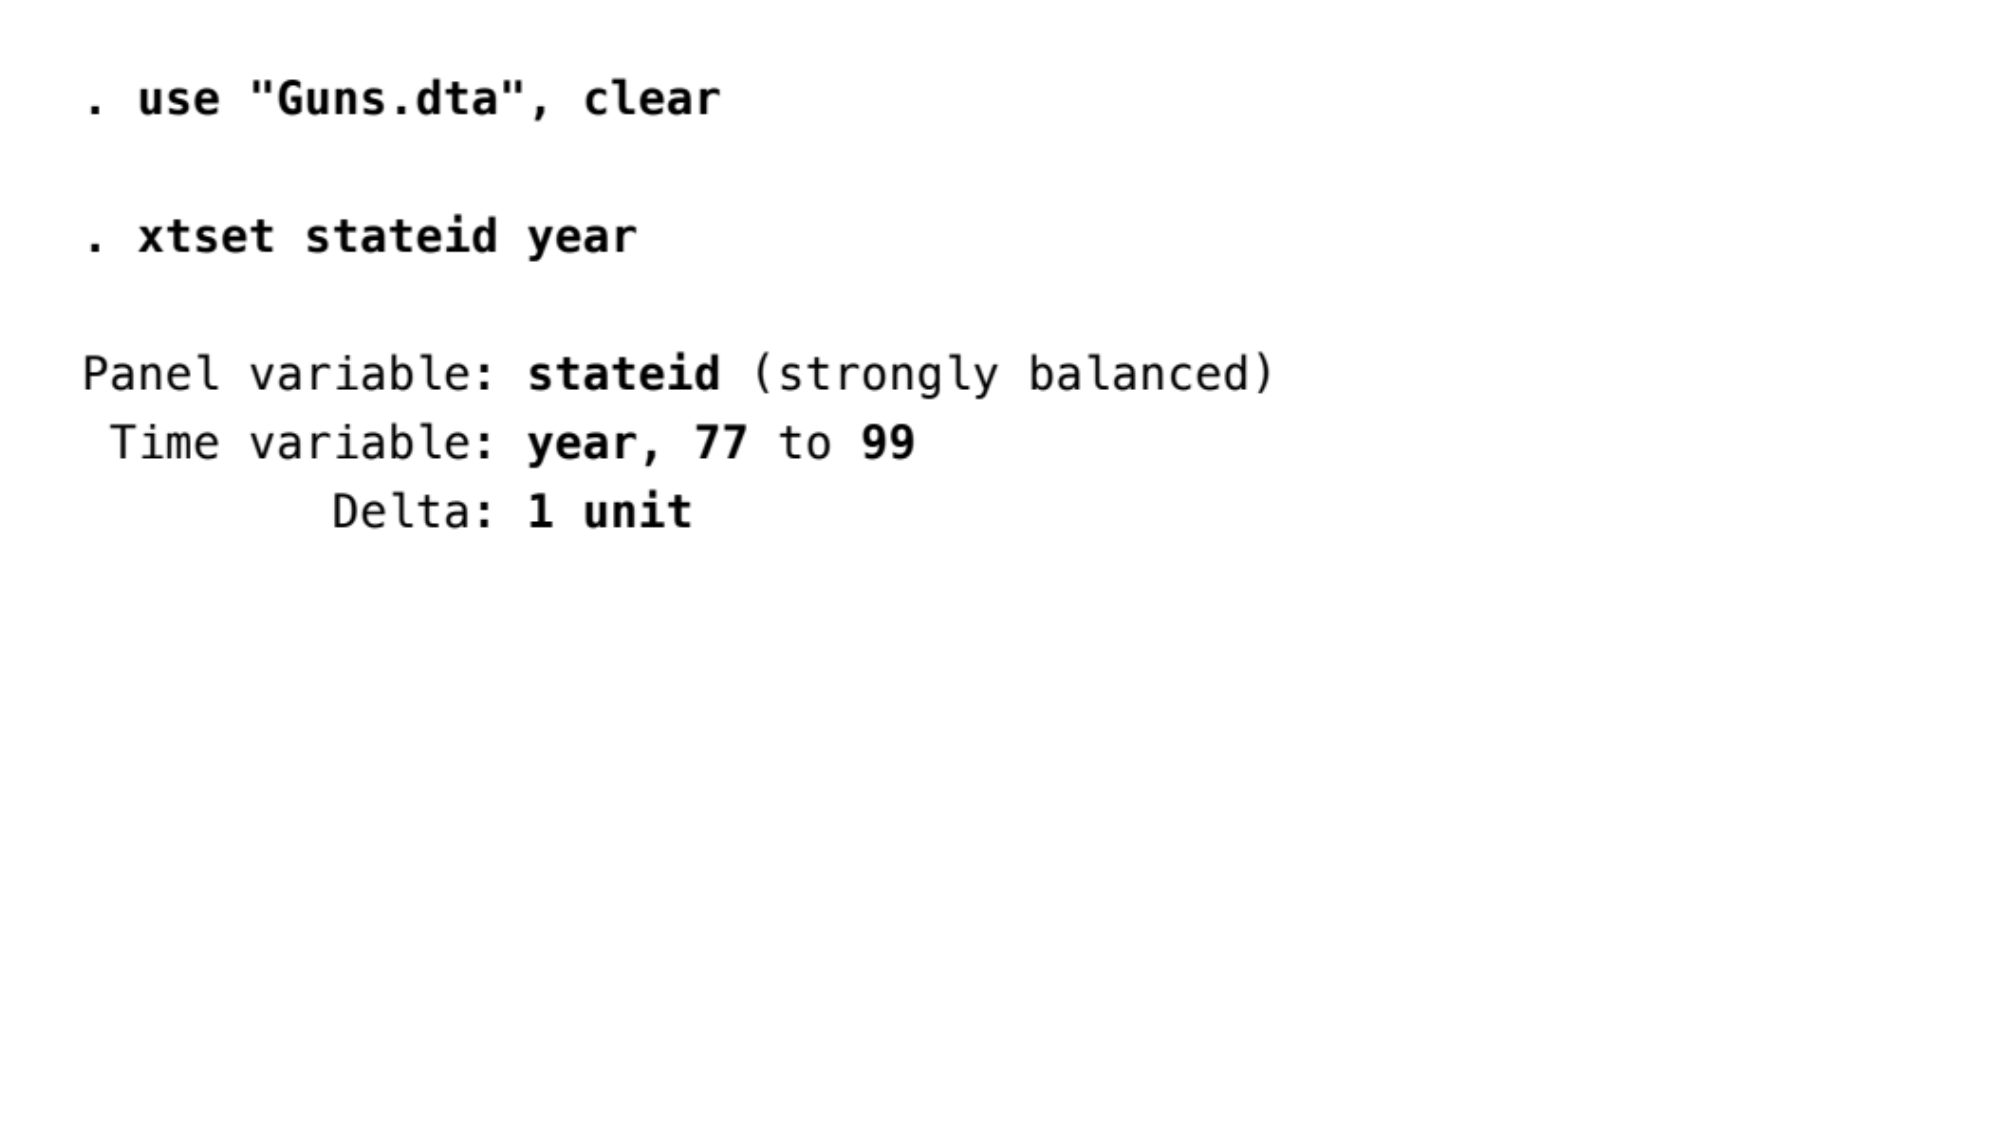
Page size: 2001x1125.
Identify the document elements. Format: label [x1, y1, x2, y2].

picture [75, 61, 1325, 539]
